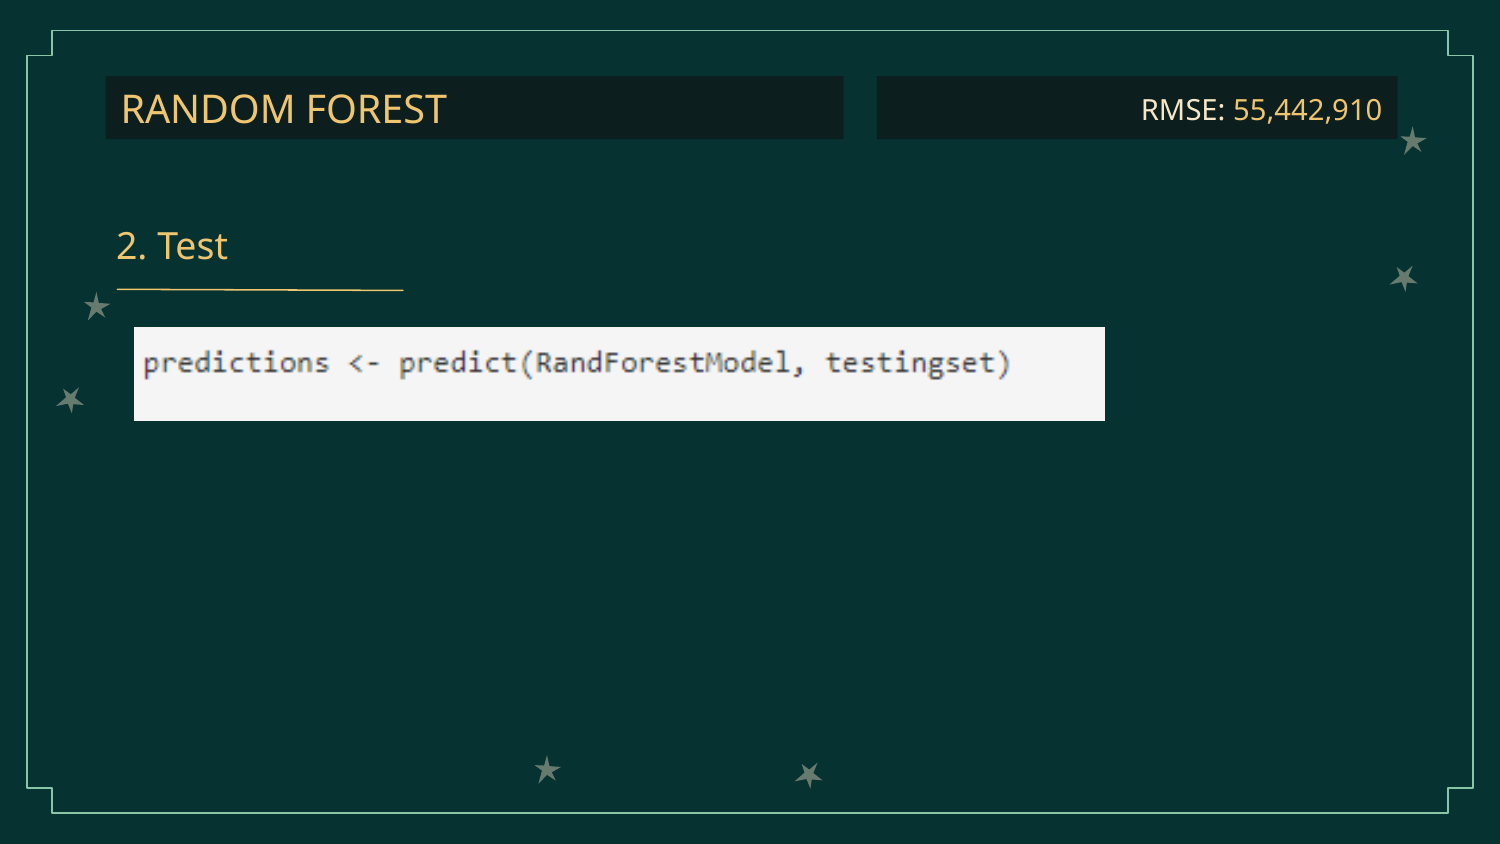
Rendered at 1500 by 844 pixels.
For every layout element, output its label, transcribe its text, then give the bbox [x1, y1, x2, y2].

text_box 2. Test [101, 206, 529, 281]
picture [134, 327, 1106, 421]
title RMSE: 55,442,910 [876, 76, 1398, 140]
title RANDOM FOREST [105, 76, 844, 140]
